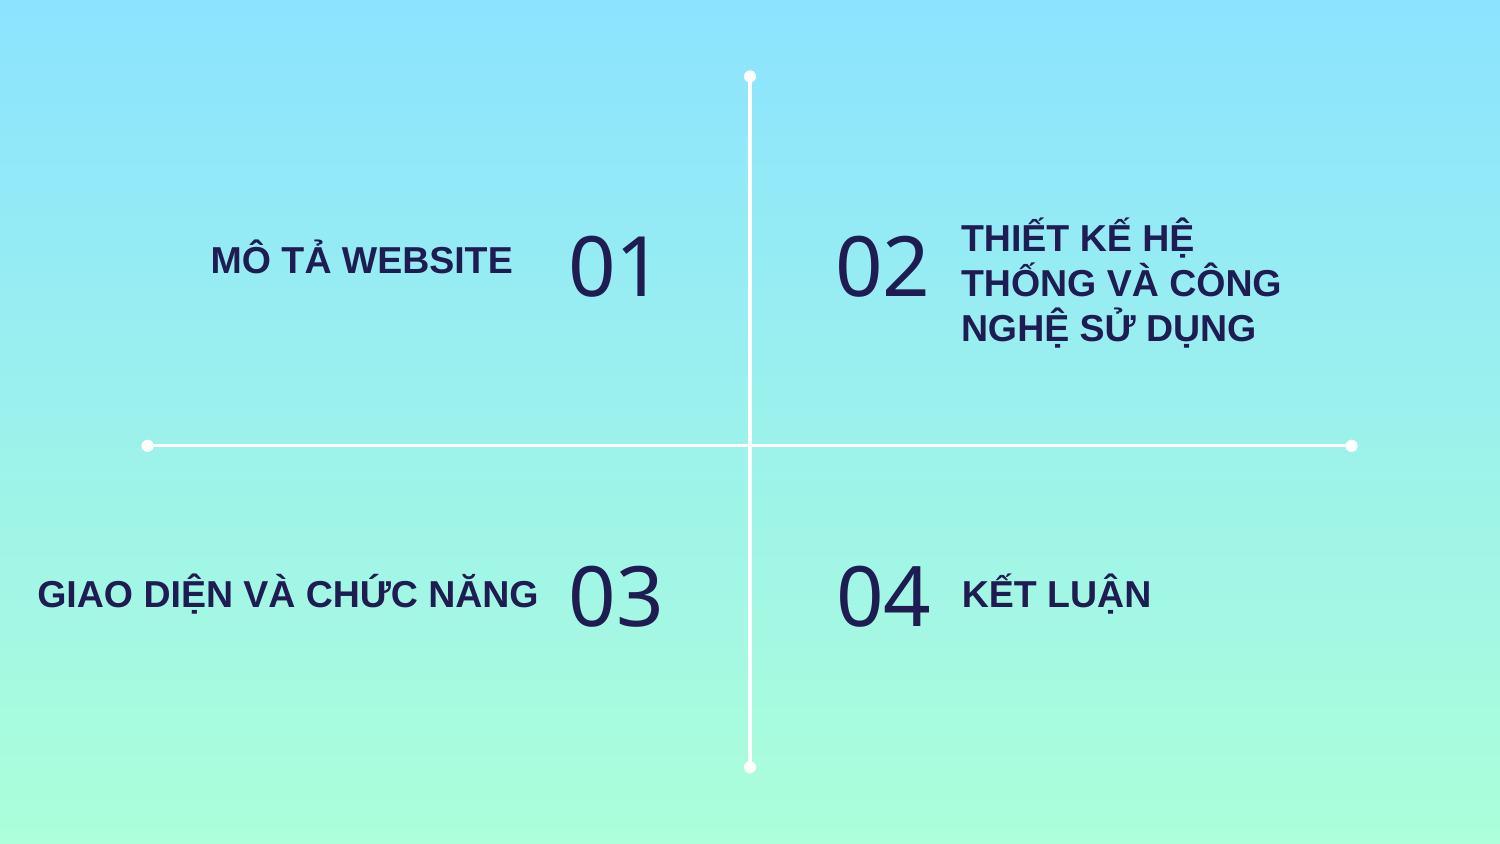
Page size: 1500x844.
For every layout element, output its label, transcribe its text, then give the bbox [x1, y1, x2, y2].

title 04 [754, 528, 946, 658]
title THIẾT KẾ HỆ THỐNG VÀ CÔNG NGHỆ SỬ DỤNG [946, 188, 1323, 364]
title 01 [553, 197, 745, 328]
title KẾT LUẬN [946, 555, 1327, 631]
title 02 [754, 197, 946, 328]
title MÔ TẢ WEBSITE [80, 221, 529, 297]
title GIAO DIỆN VÀ CHỨC NĂNG [5, 555, 553, 631]
title 03 [553, 528, 745, 658]
